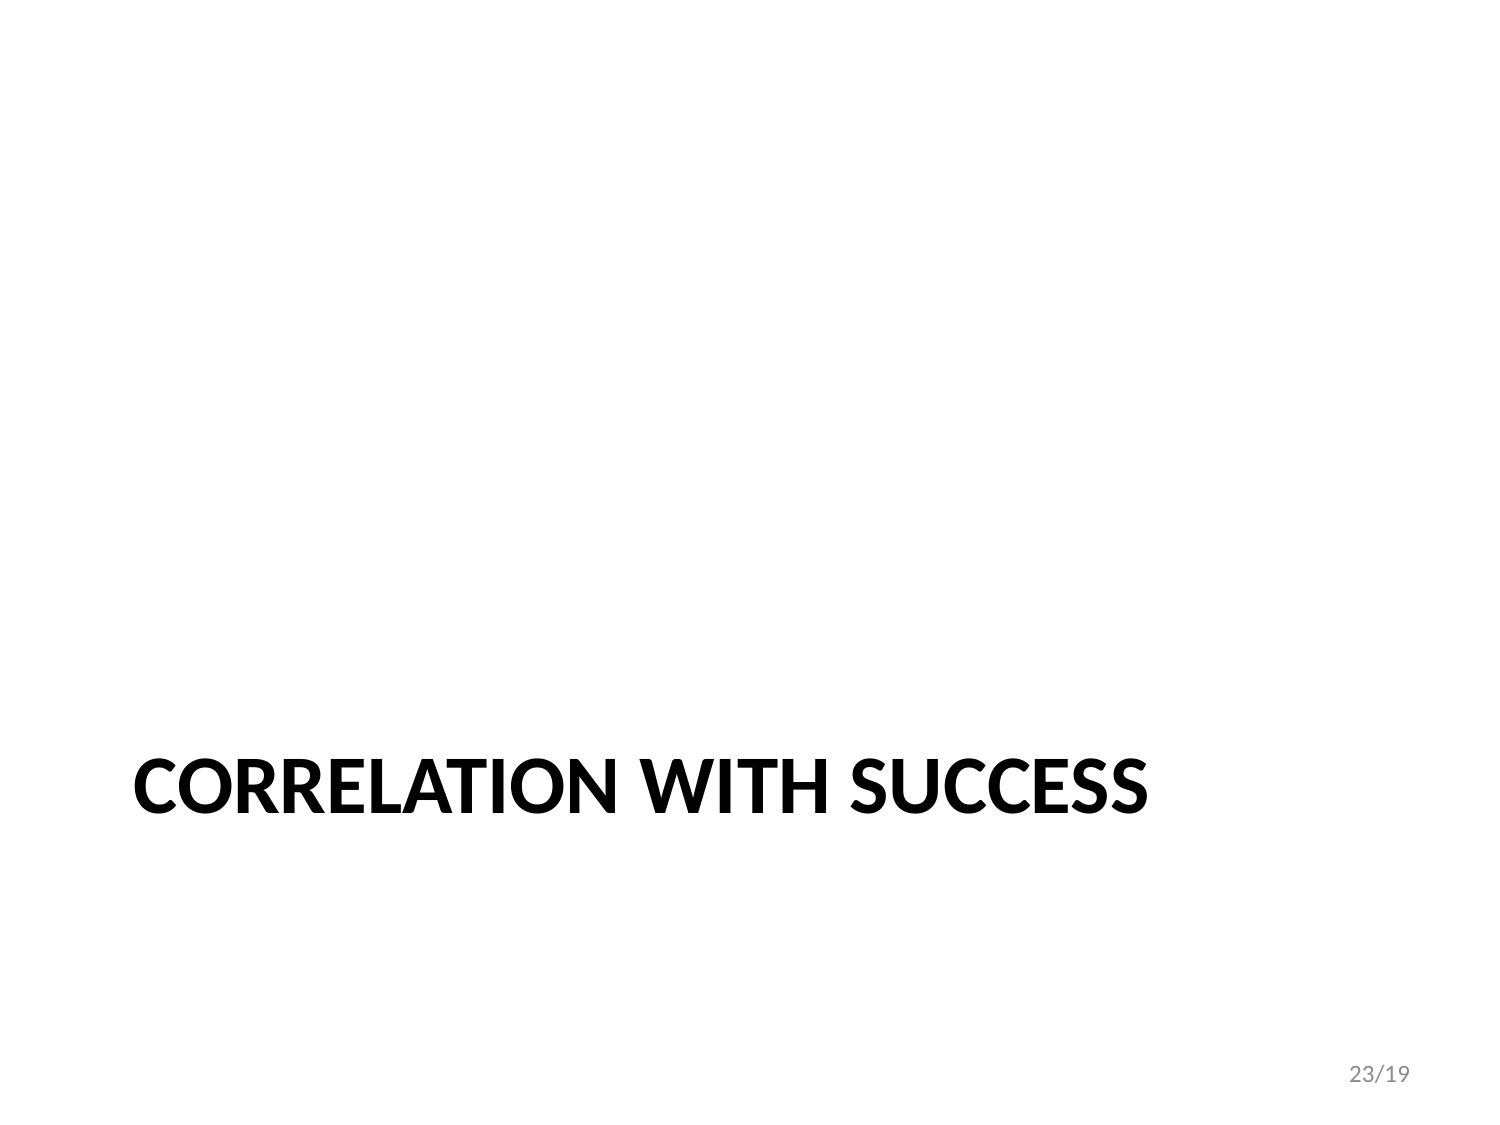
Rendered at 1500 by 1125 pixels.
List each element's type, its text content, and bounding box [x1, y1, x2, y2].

slide_number 23/19 [1074, 1042, 1425, 1103]
title Correlation with success [118, 722, 1394, 947]
